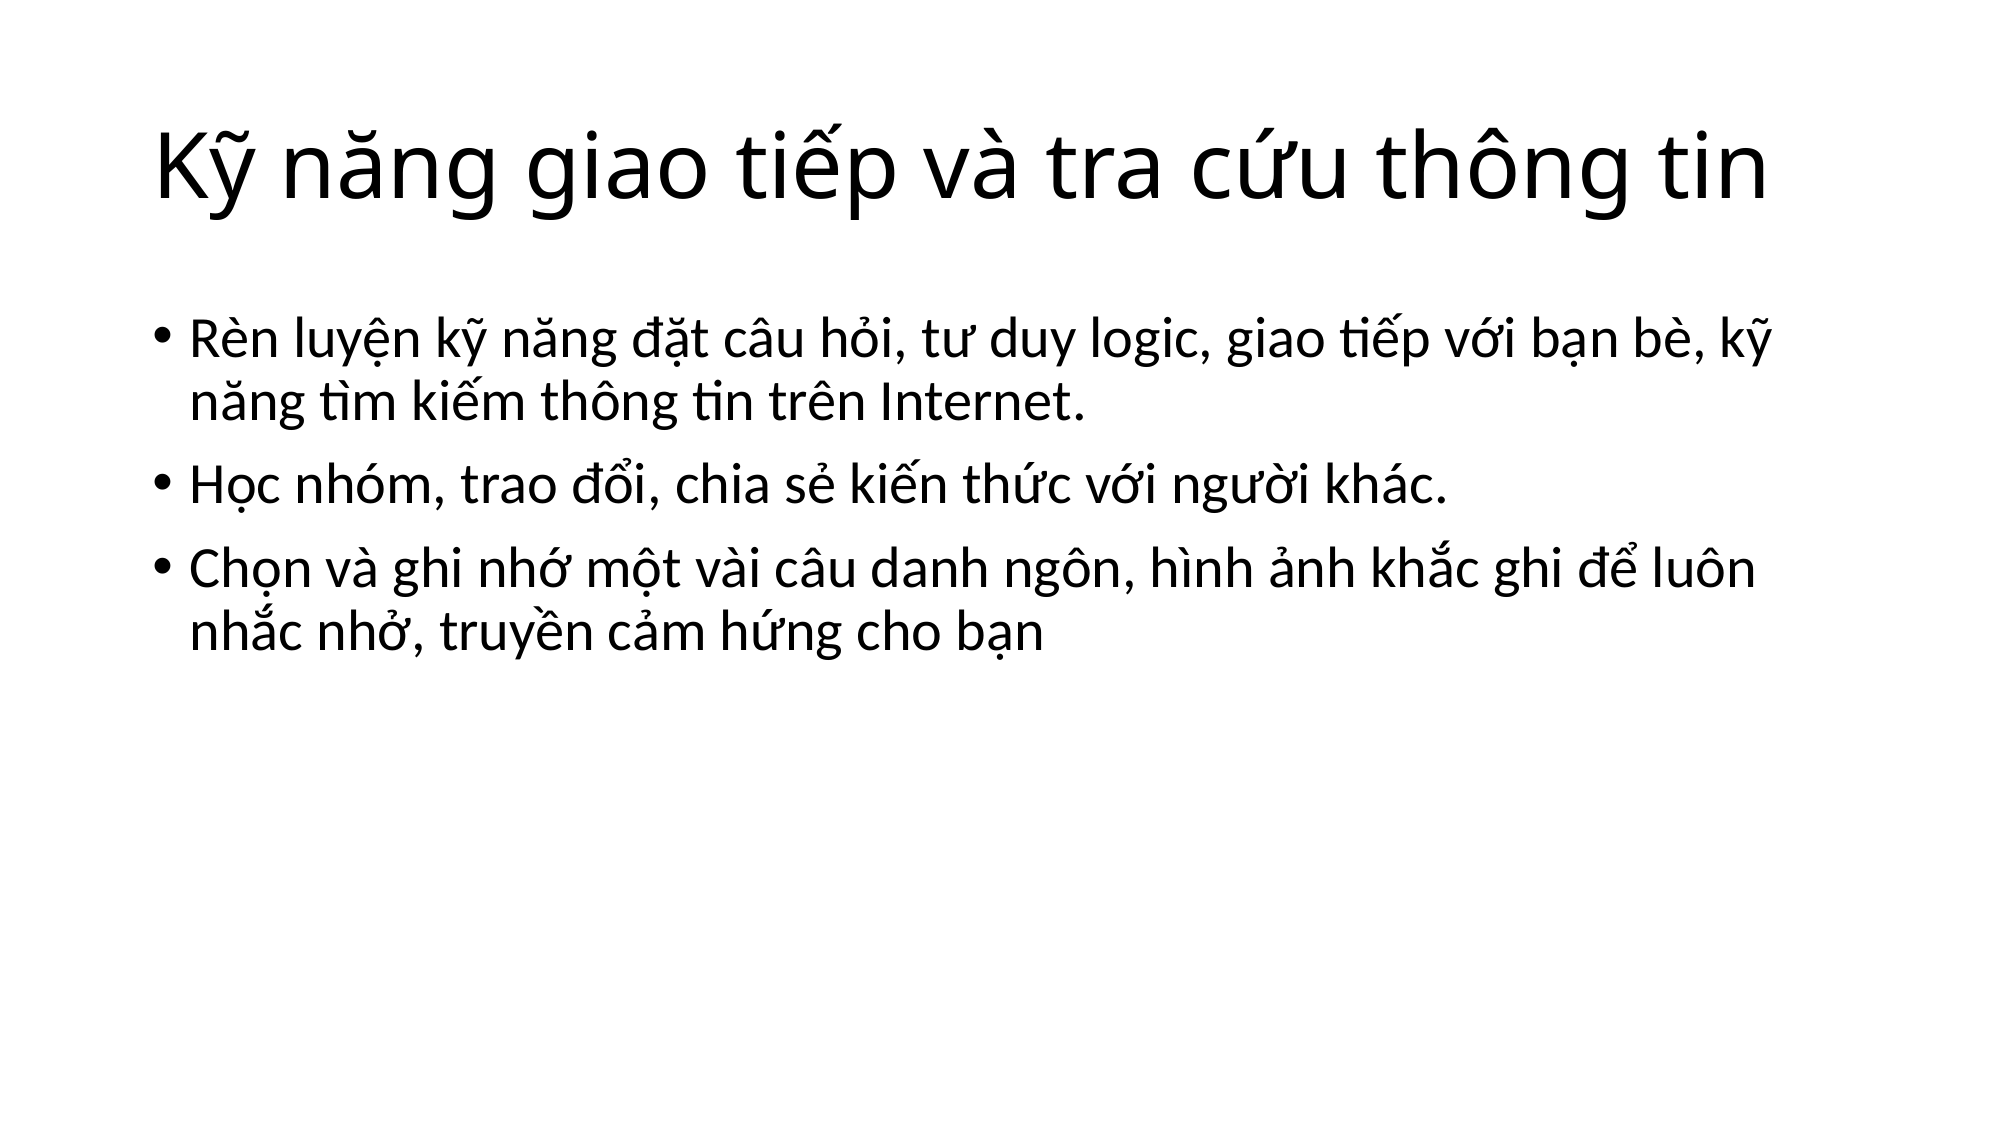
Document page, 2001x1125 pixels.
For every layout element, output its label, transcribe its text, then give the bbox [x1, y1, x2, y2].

title Kỹ năng giao tiếp và tra cứu thông tin [137, 59, 1863, 278]
list Rèn luyện kỹ năng đặt câu hỏi, tư duy logic, giao tiếp với bạn bè, kỹ năng tìm kiếm thông tin trên Internet. Học nhóm, trao đổi, chia sẻ kiến thức với người khác. Chọn và ghi nhớ một vài câu danh ngôn, hình ảnh khắc ghi để luôn nhắc nhở, truyền cảm hứng cho bạn [137, 299, 1863, 1014]
